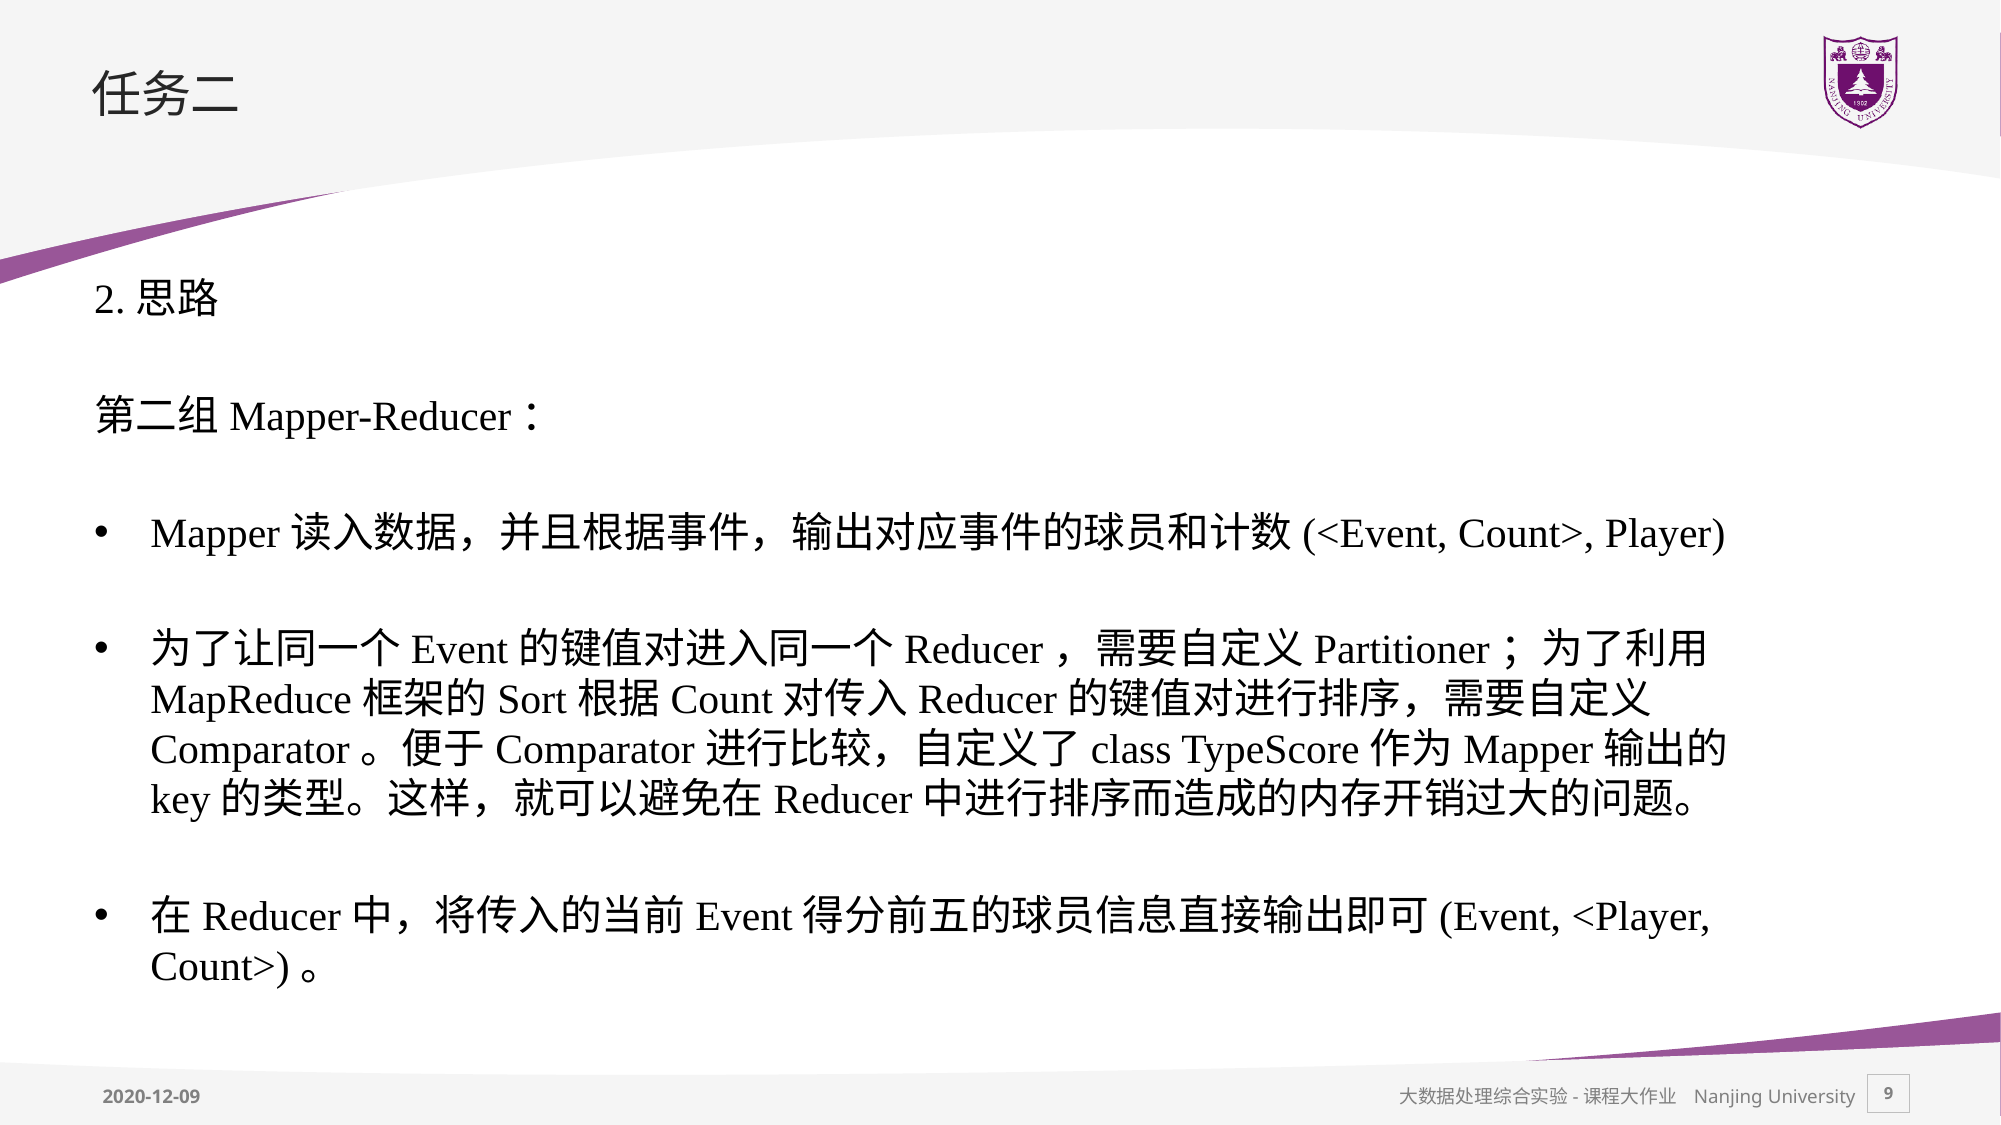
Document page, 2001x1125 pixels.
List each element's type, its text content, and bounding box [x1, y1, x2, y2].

picture [1812, 33, 1909, 130]
title 任务二 [79, 57, 1880, 146]
text_box 2.思路 第二组Mapper-Reducer： Mapper读入数据，并且根据事件，输出对应事件的球员和计数(<Event, Count>, Player) 为了让同一个Event的键值对进入同一个Reducer，需要自定义Partitioner；为了利用MapReduce框架的Sort根据Count对传入Reducer的键值对进行排序，需要自定义Comparator。便于Comparator进行比较，自定义了class TypeScore作为Mapper输出的key的类型。这样，就可以避免在Reducer中进行排序而造成的内存开销过大的问题。 在Reducer中，将传入的当前Event得分前五的球员信息直接输出即可(Event, <Player, Count>)。 [79, 264, 1748, 963]
